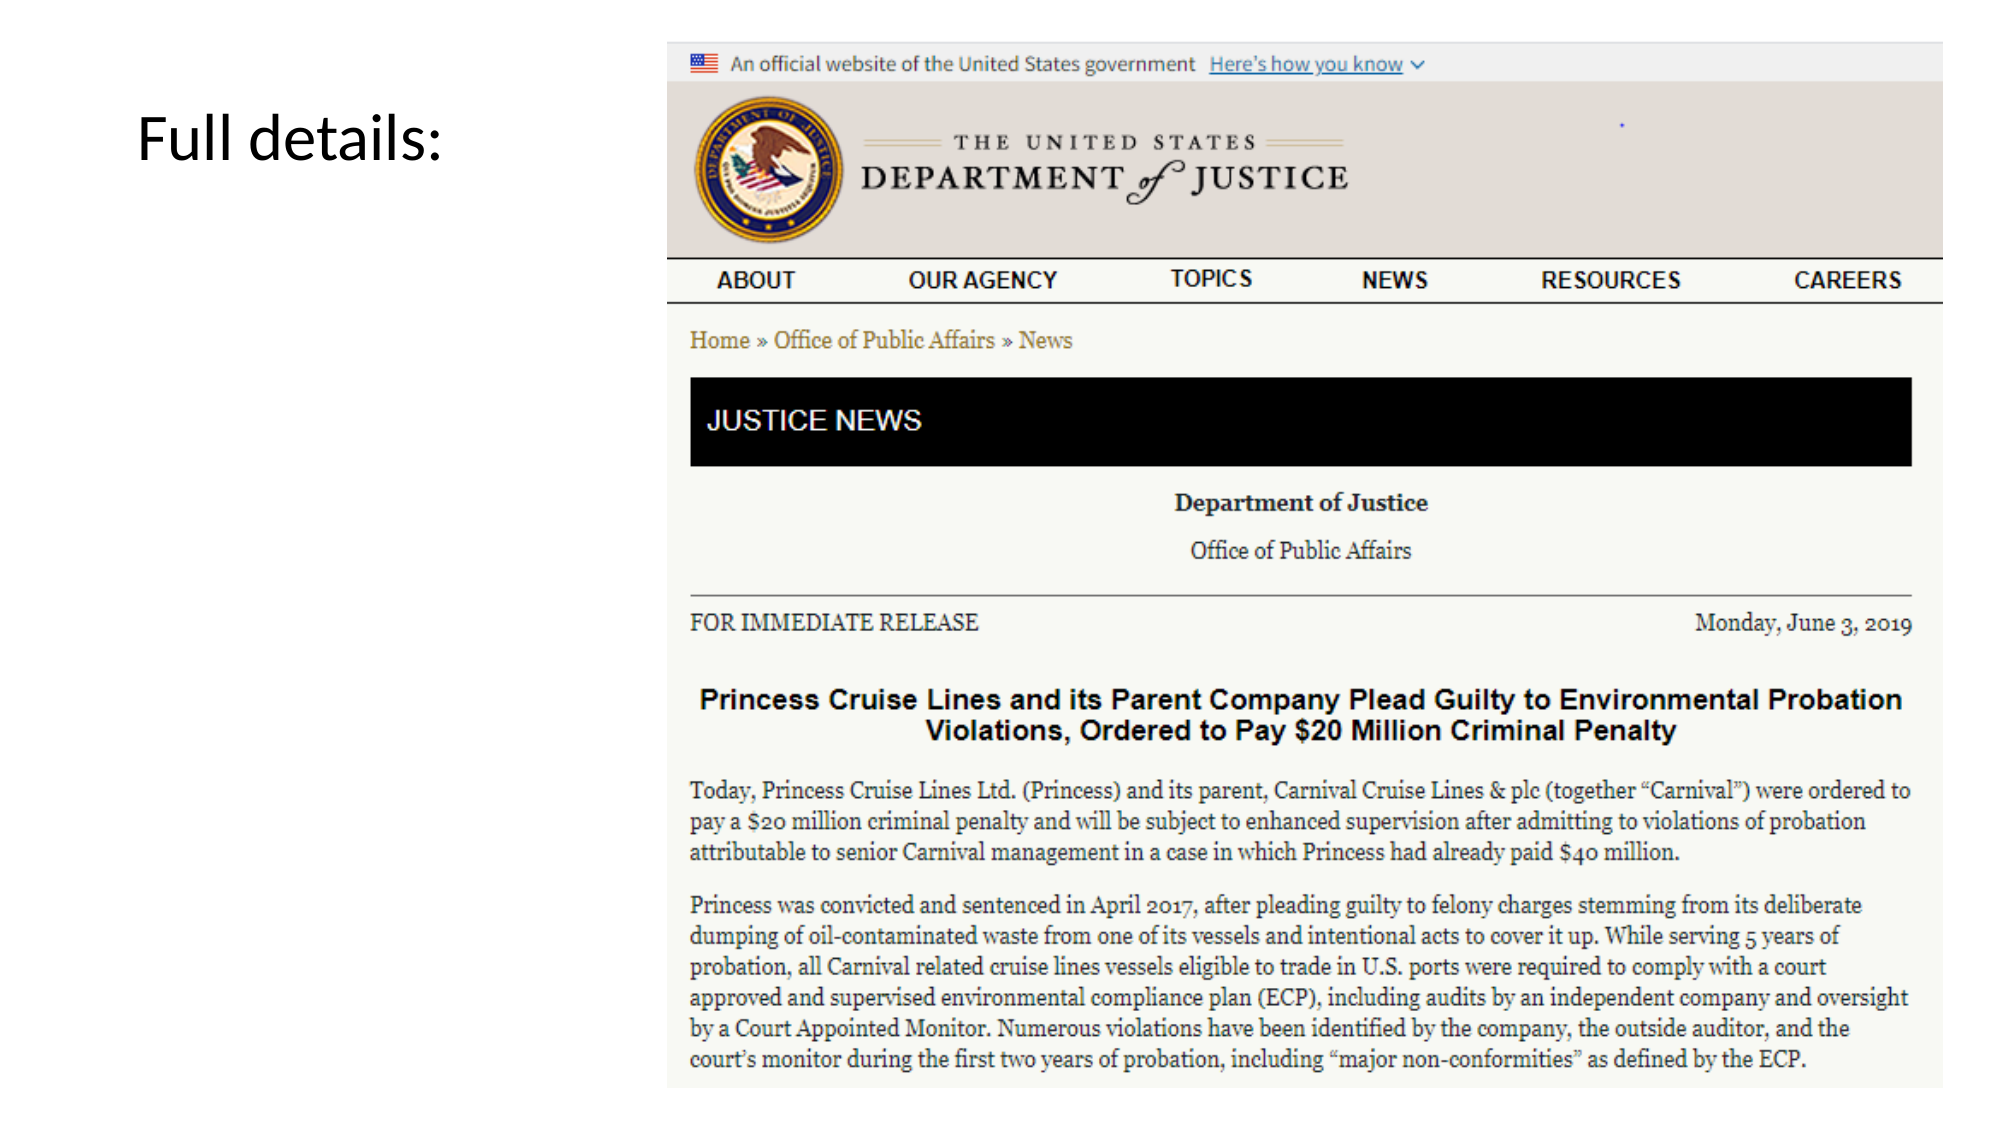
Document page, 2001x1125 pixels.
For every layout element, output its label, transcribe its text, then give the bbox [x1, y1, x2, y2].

picture [666, 32, 1943, 1088]
text_box Full details: [122, 86, 666, 182]
